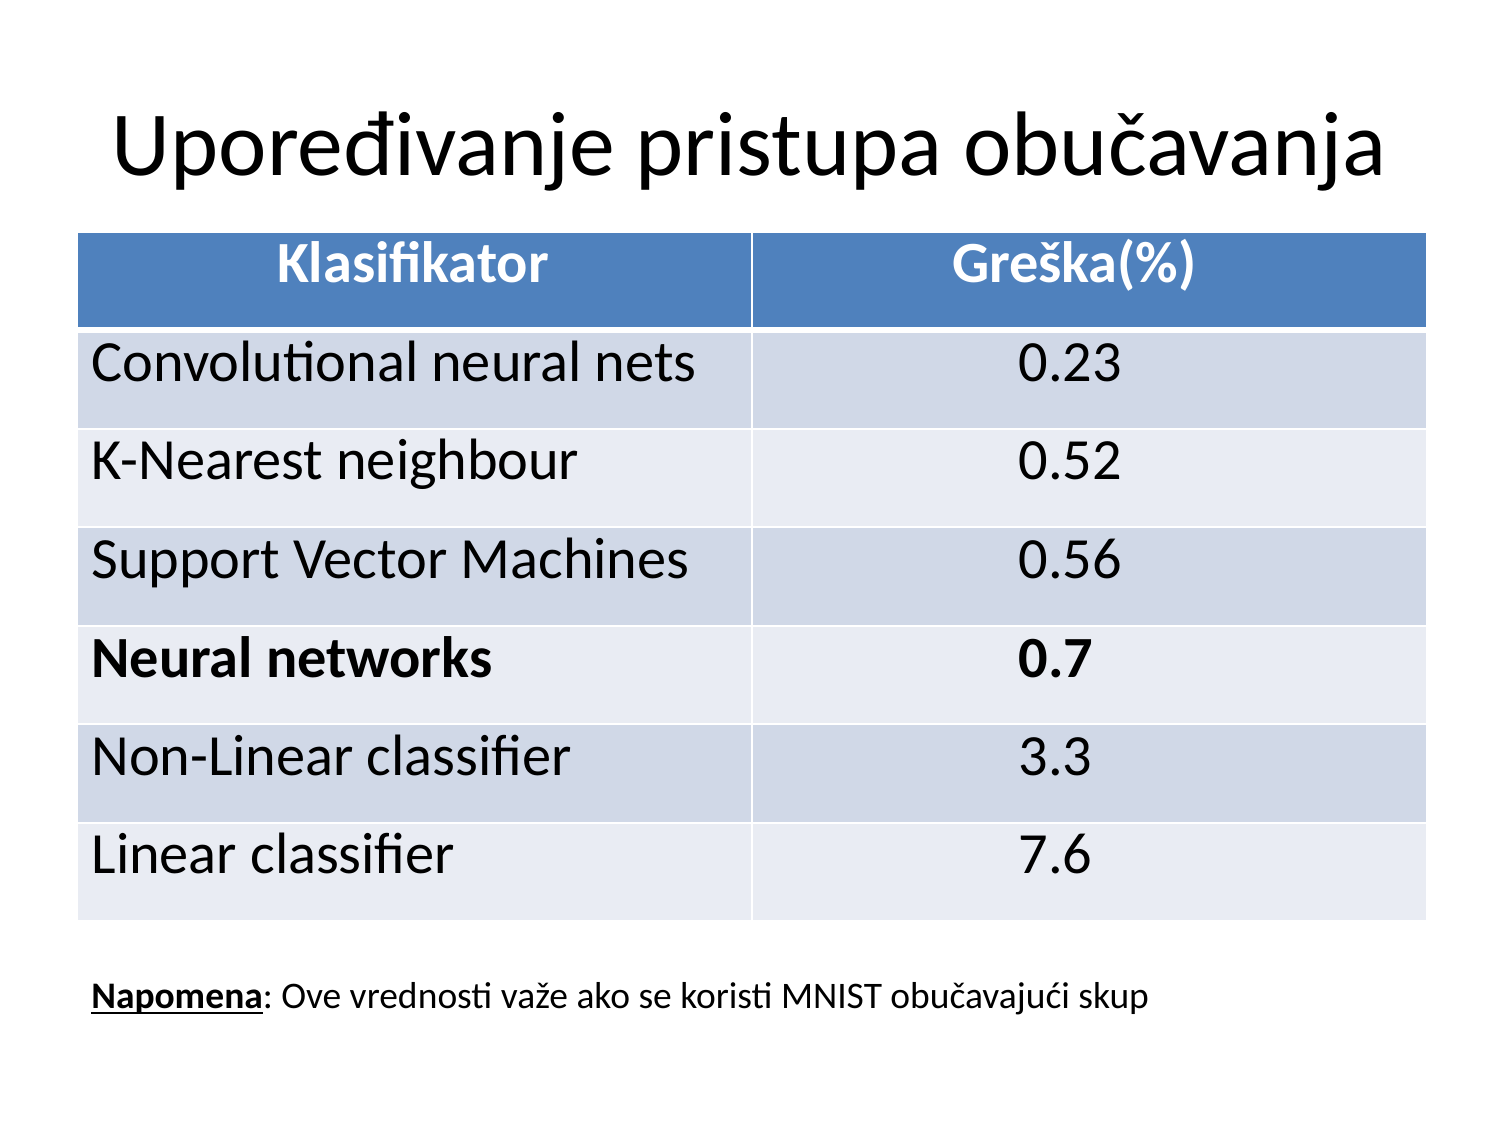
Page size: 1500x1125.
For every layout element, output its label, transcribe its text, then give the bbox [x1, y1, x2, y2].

table_cell Linear classifier [78, 824, 751, 920]
table_cell 0.56 [753, 528, 1426, 625]
table_cell Non-Linear classifier [78, 725, 751, 822]
table_cell 0.7 [753, 627, 1426, 723]
title Upoređivanje pristupa obučavanja [75, 45, 1425, 231]
table_cell 7.6 [753, 824, 1426, 920]
table_cell 0.52 [753, 430, 1426, 526]
table_cell Convolutional neural nets [78, 333, 751, 428]
table_cell Support Vector Machines [78, 528, 751, 625]
table_cell 0.23 [753, 333, 1426, 428]
table_cell 3.3 [753, 725, 1426, 822]
text_box Napomena: Ove vrednosti važe ako se koristi MNIST obučavajući skup [76, 964, 1329, 1024]
table_header Klasifikator [78, 233, 751, 327]
table_header Greška(%) [753, 233, 1426, 327]
table_cell Neural networks [78, 627, 751, 723]
table_cell K-Nearest neighbour [78, 430, 751, 526]
